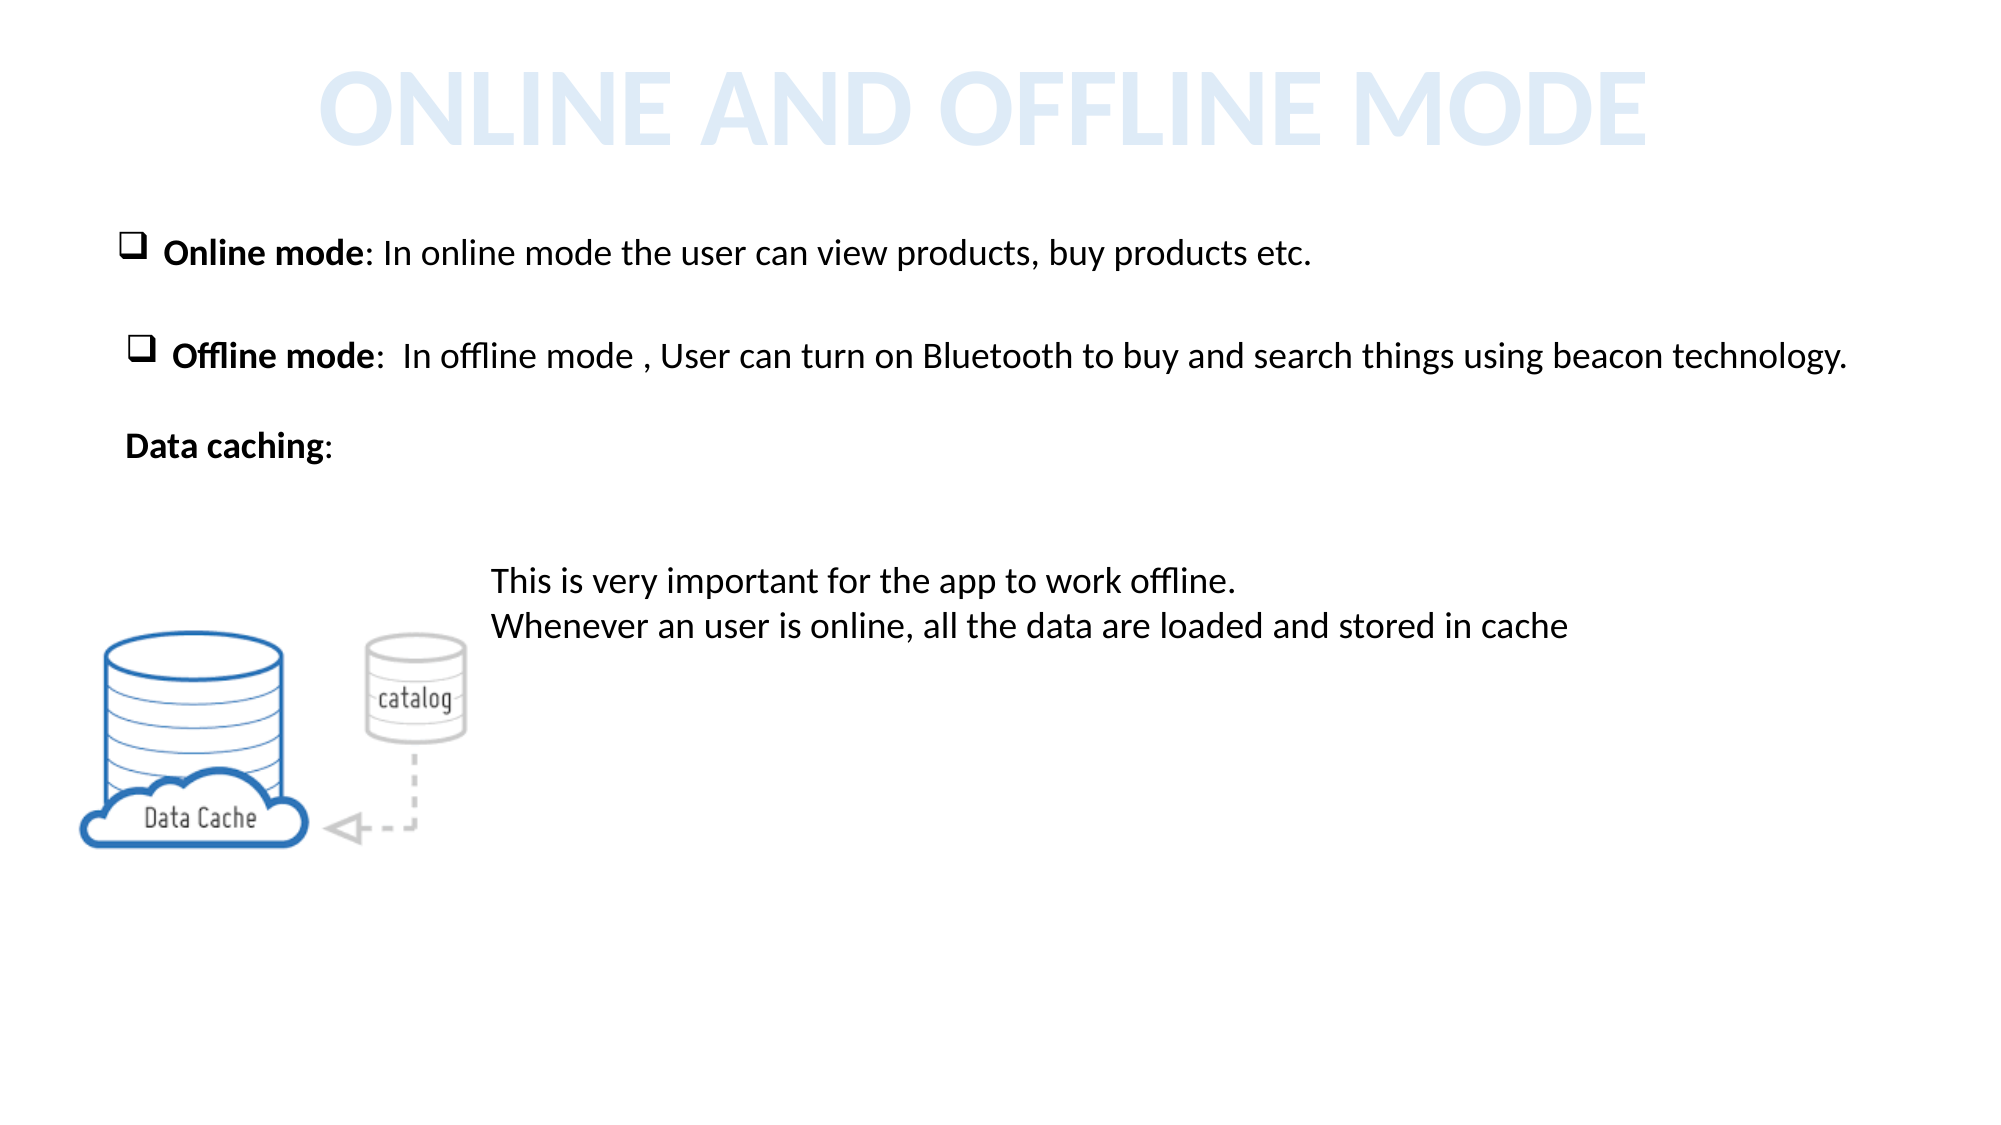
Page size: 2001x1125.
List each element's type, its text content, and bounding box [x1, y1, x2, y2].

picture [62, 561, 482, 856]
text_box ONLINE AND OFFLINE MODE [303, 25, 1667, 176]
text_box Offline mode: In offline mode , User can turn on Bluetooth to buy and search things using beacon technology. Data caching: This is very important for the app to work offline. Whenever an user is online, all the data are loaded and stored in cache , data are fetched fro [110, 324, 1864, 699]
text_box Online mode: In online mode the user can view products, buy products etc. [101, 220, 1328, 281]
